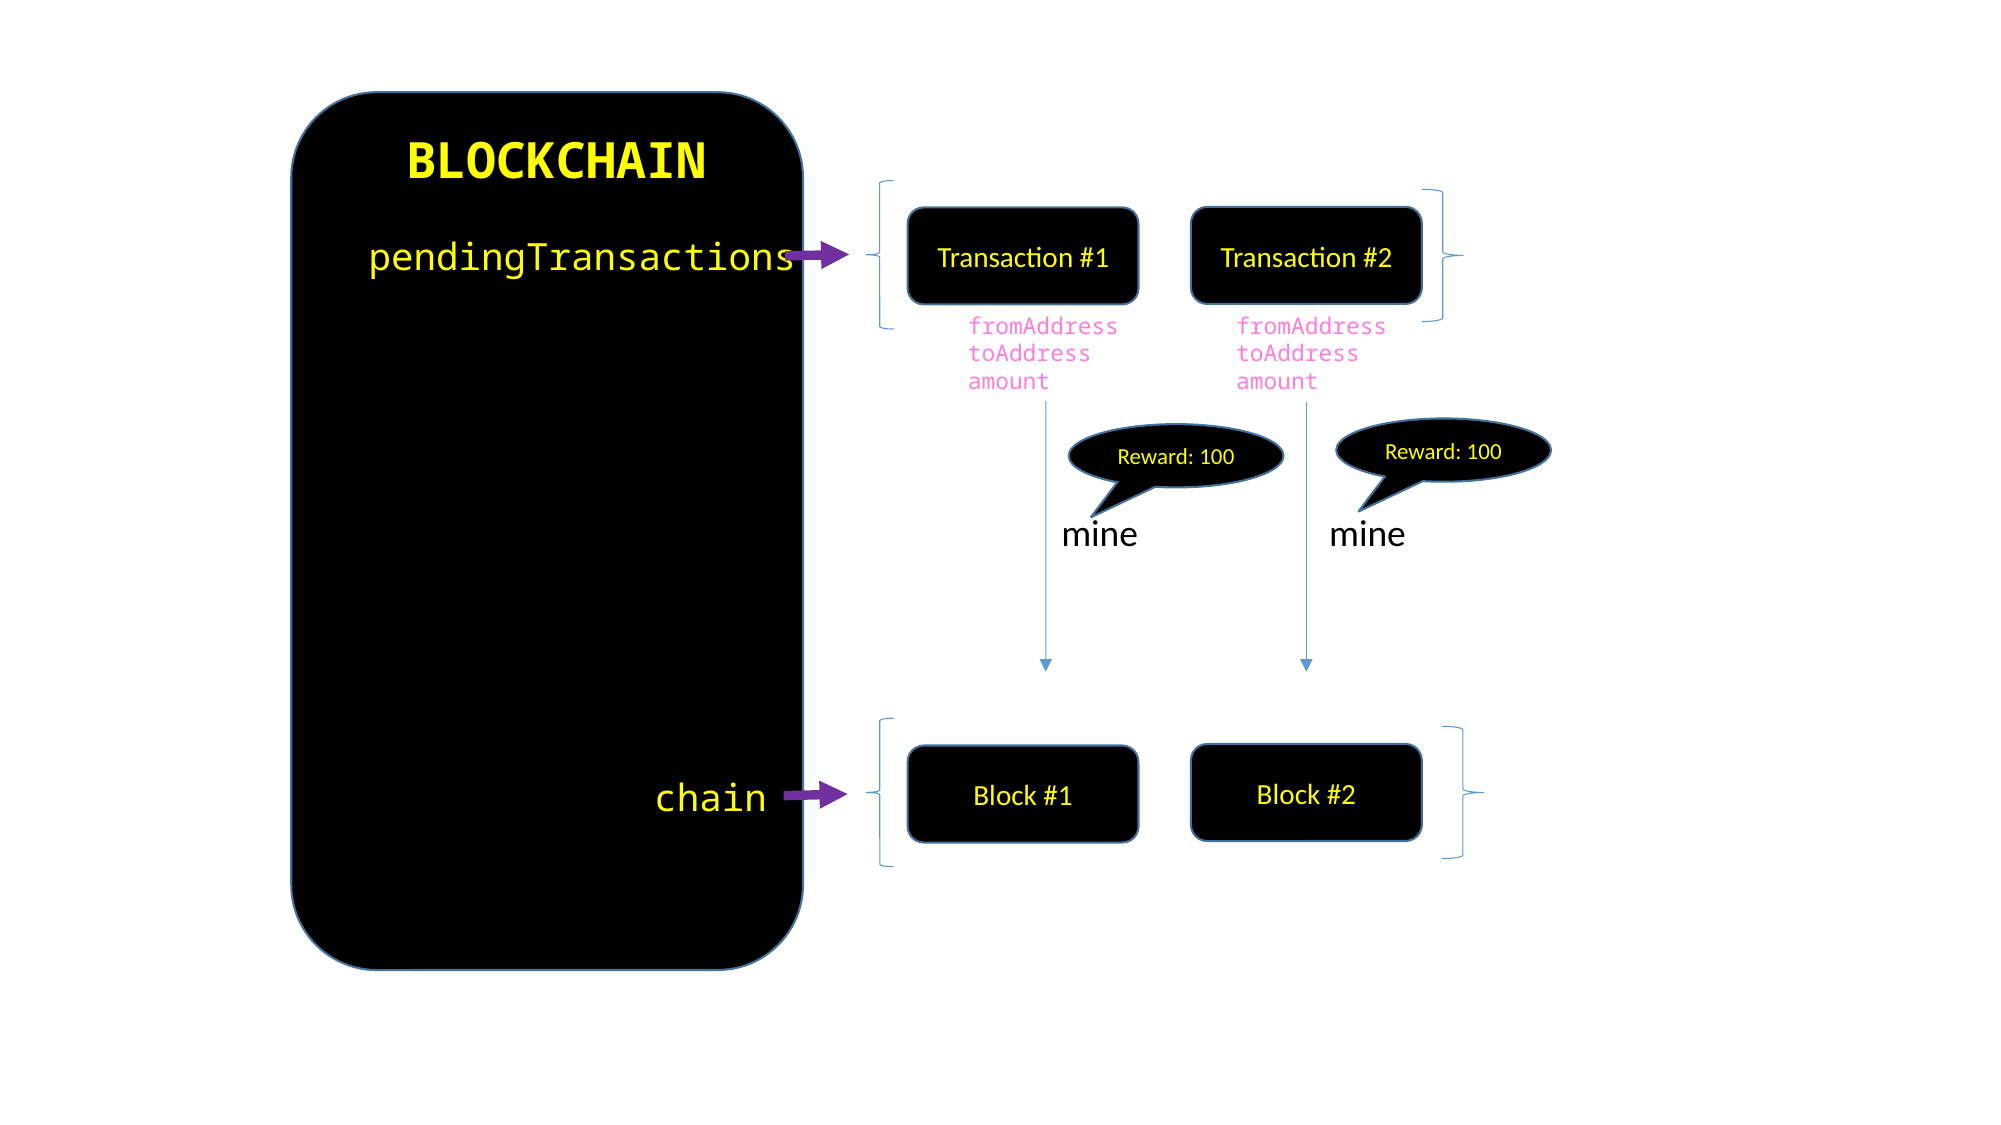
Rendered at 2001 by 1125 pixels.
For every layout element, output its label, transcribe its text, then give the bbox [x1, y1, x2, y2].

text_box fromAddress toAddress amount [953, 304, 1139, 402]
text_box pendingTransactions [353, 225, 811, 285]
text_box [865, 717, 894, 868]
text_box Transaction #1 [906, 206, 1140, 306]
text_box [290, 91, 805, 972]
text_box mine [1314, 501, 1422, 562]
text_box BLOCKCHAIN [391, 121, 721, 197]
text_box [1421, 188, 1464, 323]
text_box mine [1046, 501, 1154, 562]
text_box Block #2 [1189, 742, 1423, 843]
text_box [1441, 725, 1484, 860]
text_box Transaction #2 [1189, 205, 1421, 305]
text_box Reward: 100 [1335, 417, 1553, 513]
text_box [865, 179, 894, 330]
text_box Reward: 100 [1067, 423, 1285, 519]
text_box chain [639, 766, 782, 826]
text_box Block #1 [906, 744, 1140, 844]
text_box fromAddress toAddress amount [1221, 304, 1407, 402]
